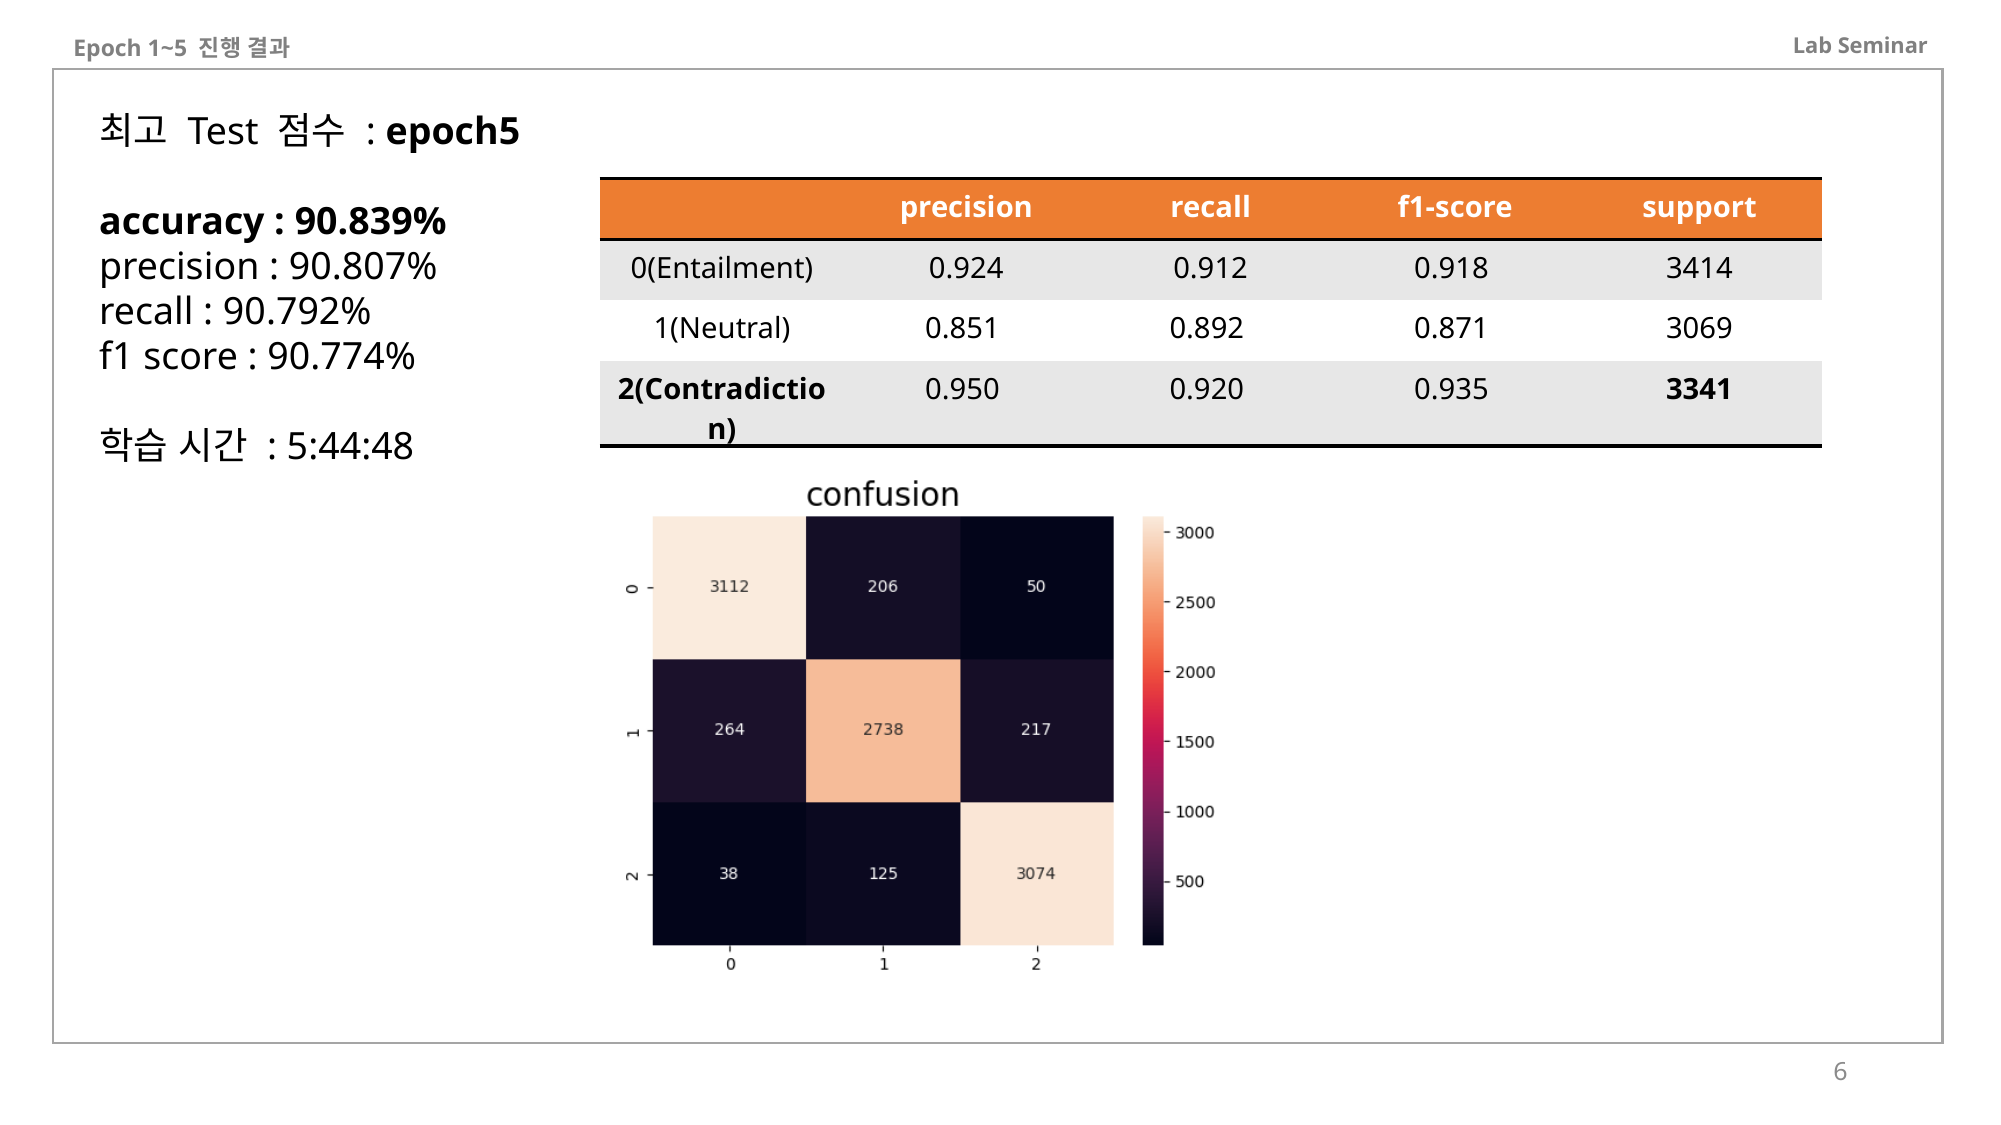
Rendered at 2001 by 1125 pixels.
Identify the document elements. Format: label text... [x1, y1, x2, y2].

table_cell 0.892 [1089, 300, 1333, 361]
text_box Lab Seminar [1024, 22, 1943, 66]
table_cell 0.935 [1333, 361, 1577, 444]
table_cell 0.918 [1333, 241, 1577, 300]
table_header recall [1089, 180, 1333, 238]
table_header [600, 180, 844, 238]
table_cell 0.871 [1333, 300, 1577, 361]
table_header support [1577, 180, 1822, 238]
table_header f1-score [1333, 180, 1577, 238]
table_cell 3341 [1577, 361, 1822, 444]
table_cell 0.924 [844, 241, 1089, 300]
slide_number 6 [1412, 1044, 1863, 1103]
table_header precision [844, 180, 1089, 238]
table_cell 2(Contradiction) [600, 361, 844, 444]
text_box [52, 68, 1944, 1044]
table_cell 0.950 [844, 361, 1089, 444]
text_box 최고 Test 점수 : epoch5 accuracy : 90.839% precision : 90.807% recall : 90.792% f1 score : 90.774% 학습 시간 : 5:44:48 [84, 99, 625, 475]
table_cell 1(Neutral) [600, 300, 844, 361]
table_cell 0(Entailment) [600, 241, 844, 300]
text_box Epoch 1~5 진행 결과 [58, 25, 306, 68]
table_cell 0.912 [1089, 241, 1333, 300]
picture [560, 449, 1303, 1007]
table_cell 0.920 [1089, 361, 1333, 444]
table_cell 3069 [1577, 300, 1822, 361]
table_cell 3414 [1577, 241, 1822, 300]
table_cell 0.851 [844, 300, 1089, 361]
